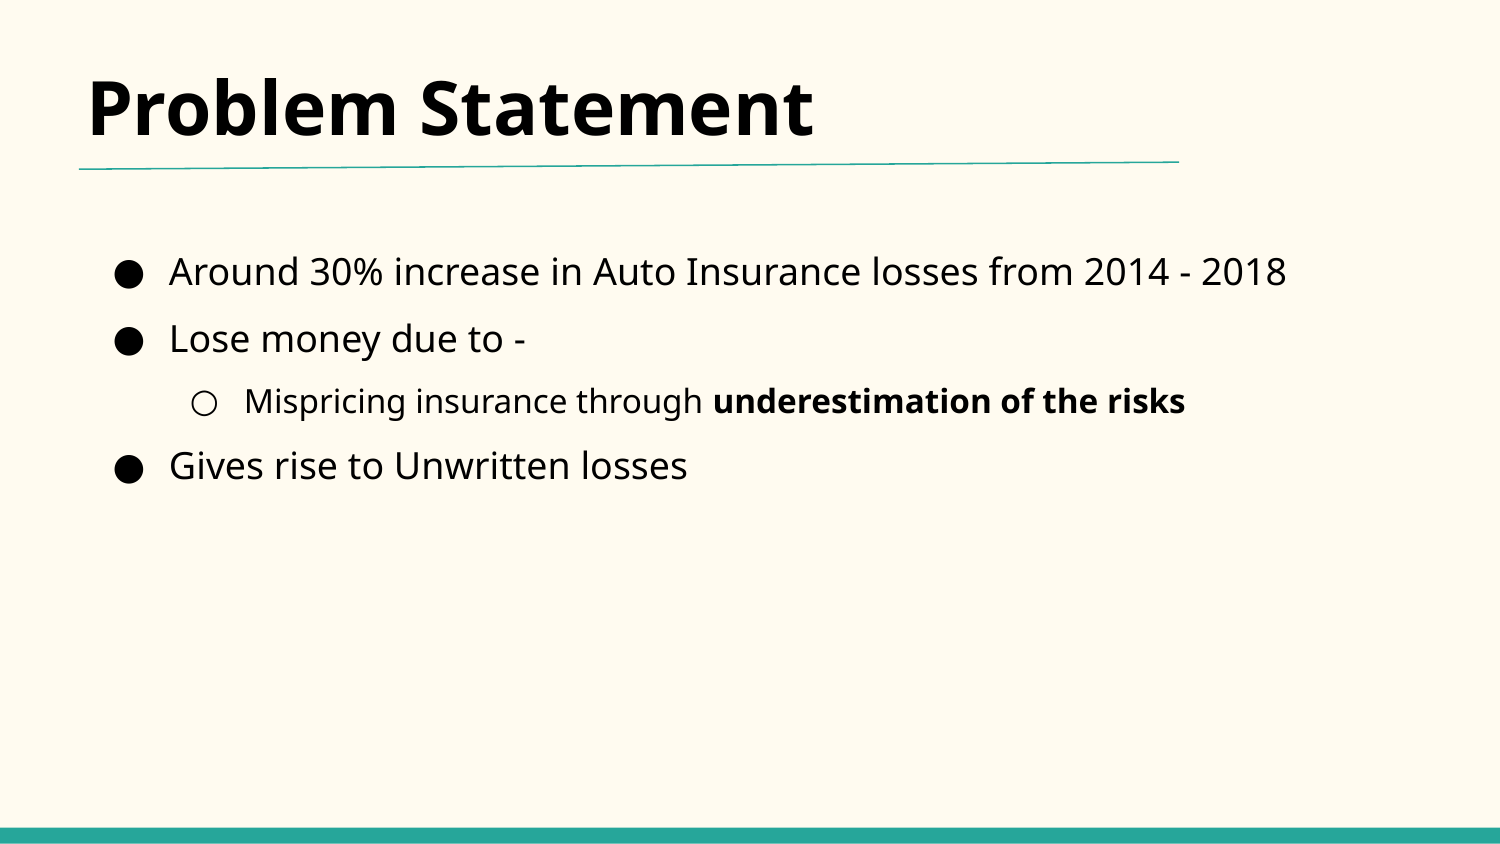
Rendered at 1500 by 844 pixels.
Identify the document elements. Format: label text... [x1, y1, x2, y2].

title Problem Statement [71, 45, 1435, 146]
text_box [78, 161, 1180, 170]
list Around 30% increase in Auto Insurance losses from 2014 - 2018 Lose money due to - Mispricing insurance through underestimation of the risks Gives rise to Unwritten losses [78, 210, 1435, 726]
